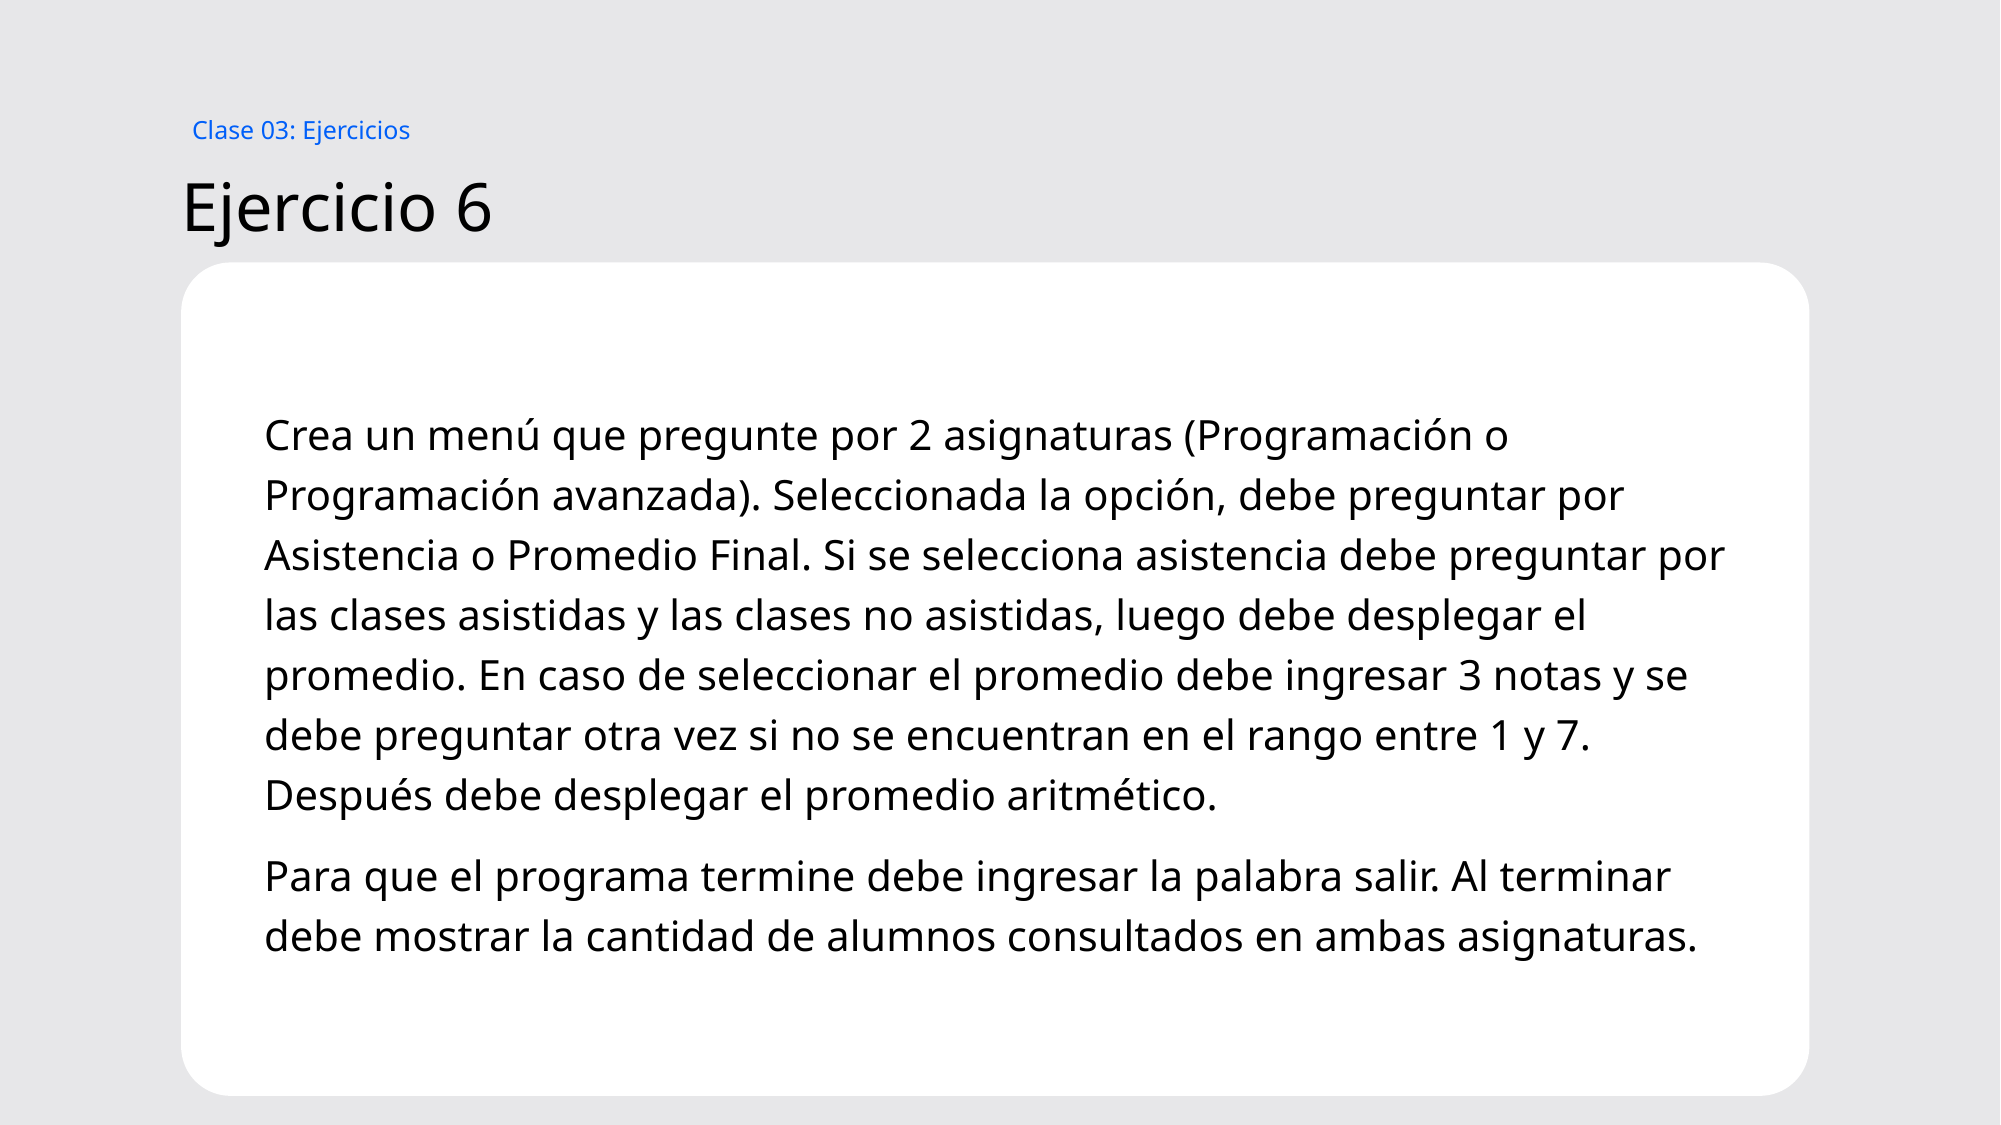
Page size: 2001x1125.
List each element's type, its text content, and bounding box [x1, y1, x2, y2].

title Ejercicio 6 [181, 150, 1810, 263]
text_box Clase 03: Ejercicios [191, 100, 426, 152]
text_box Crea un menú que pregunte por 2 asignaturas (Programación o Programación avanzada). Seleccionada la opción, debe preguntar por Asistencia o Promedio Final. Si se selecciona asistencia debe preguntar por las clases asistidas y las clases no asistidas, luego debe desplegar el promedio. En caso de seleccionar el promedio debe ingresar 3 notas y se debe preguntar otra vez si no se encuentran en el rango entre 1 y 7. Después debe desplegar el promedio aritmético. Para que el programa termine debe ingresar la palabra salir. Al terminar debe mostrar la cantidad de alumnos consultados en ambas asignaturas. [180, 261, 1811, 1097]
